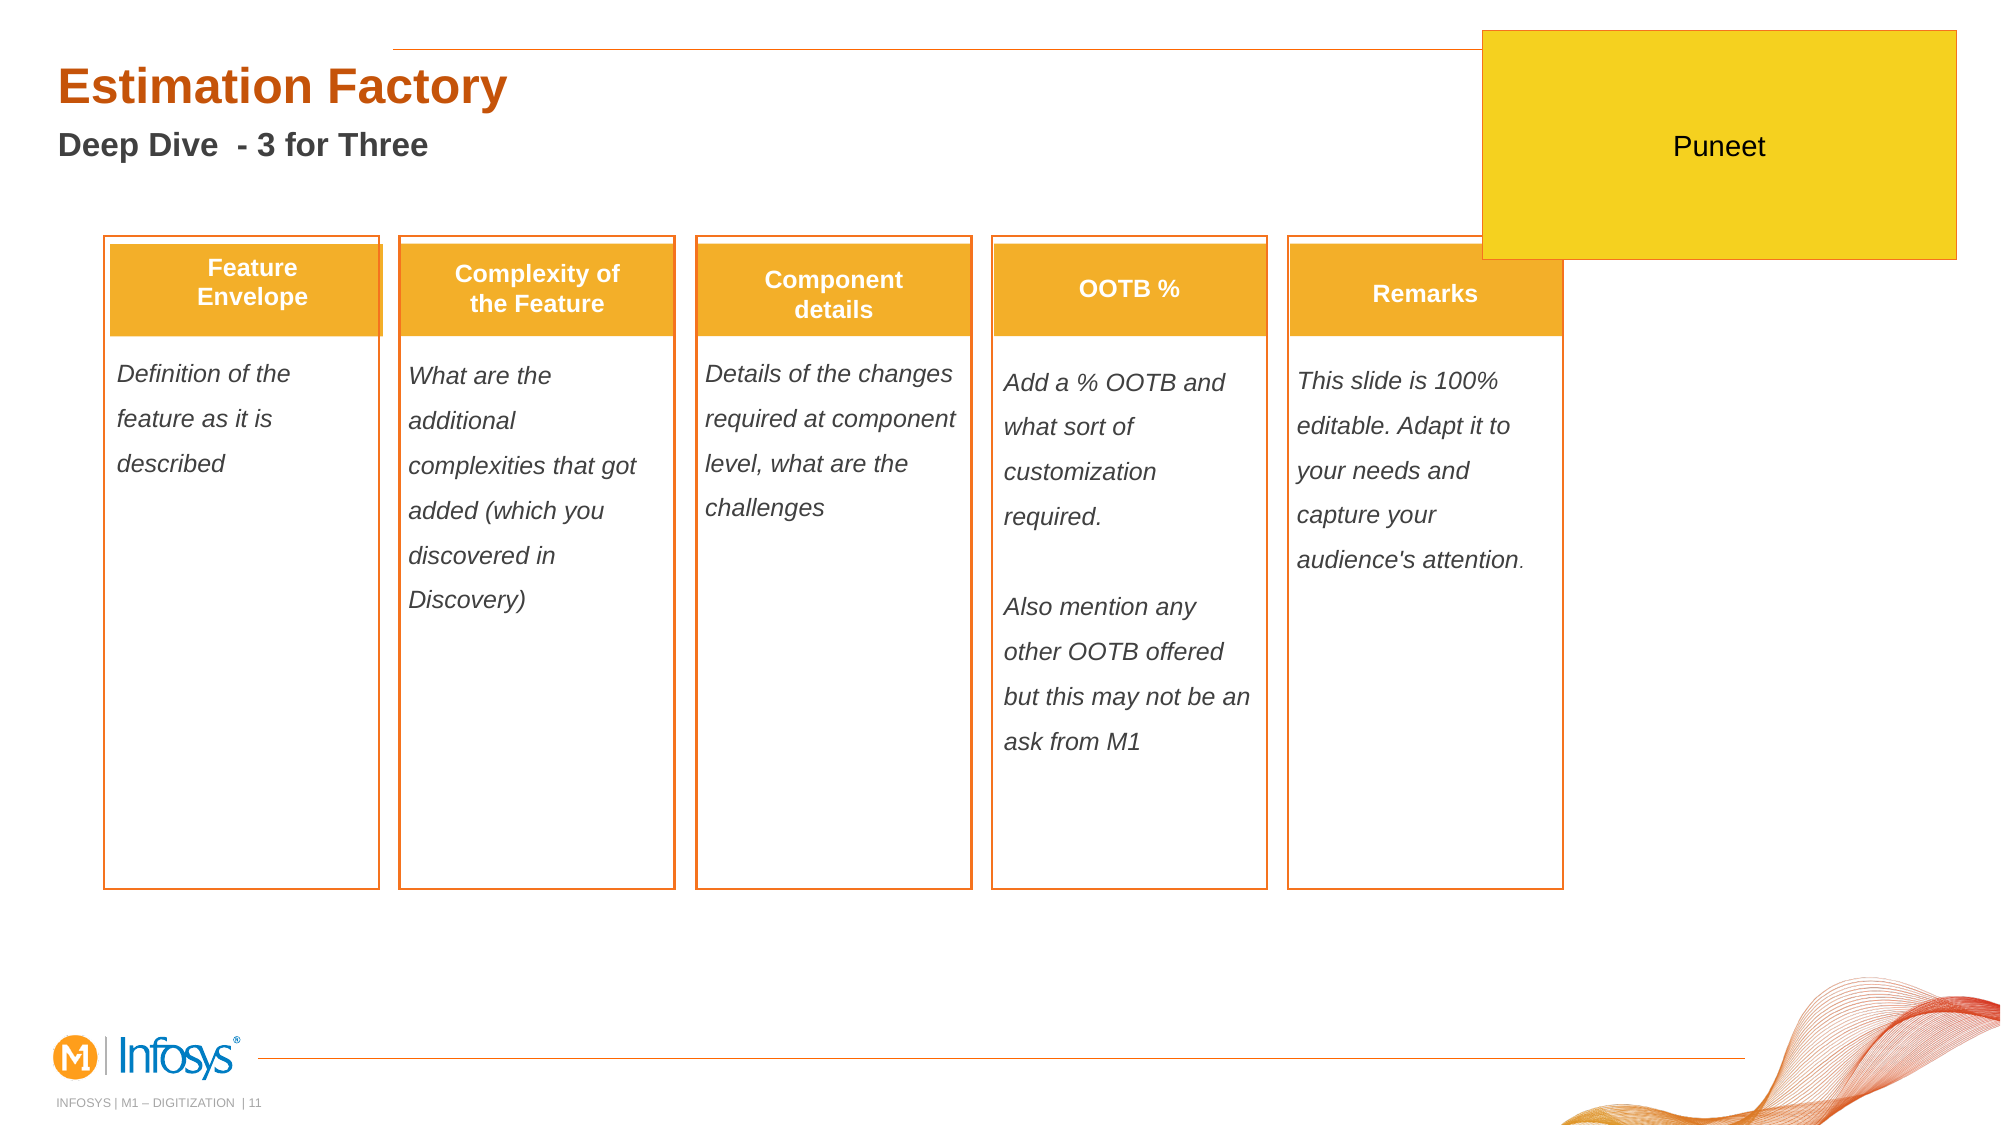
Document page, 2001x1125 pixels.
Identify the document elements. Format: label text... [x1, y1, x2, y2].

picture [51, 1033, 99, 1081]
text_box Puneet [1482, 30, 1957, 261]
list Deep Dive - 3 for Three [57, 124, 1482, 167]
picture [1458, 915, 2001, 1125]
title Estimation Factory [57, 51, 1482, 123]
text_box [102, 236, 1564, 889]
